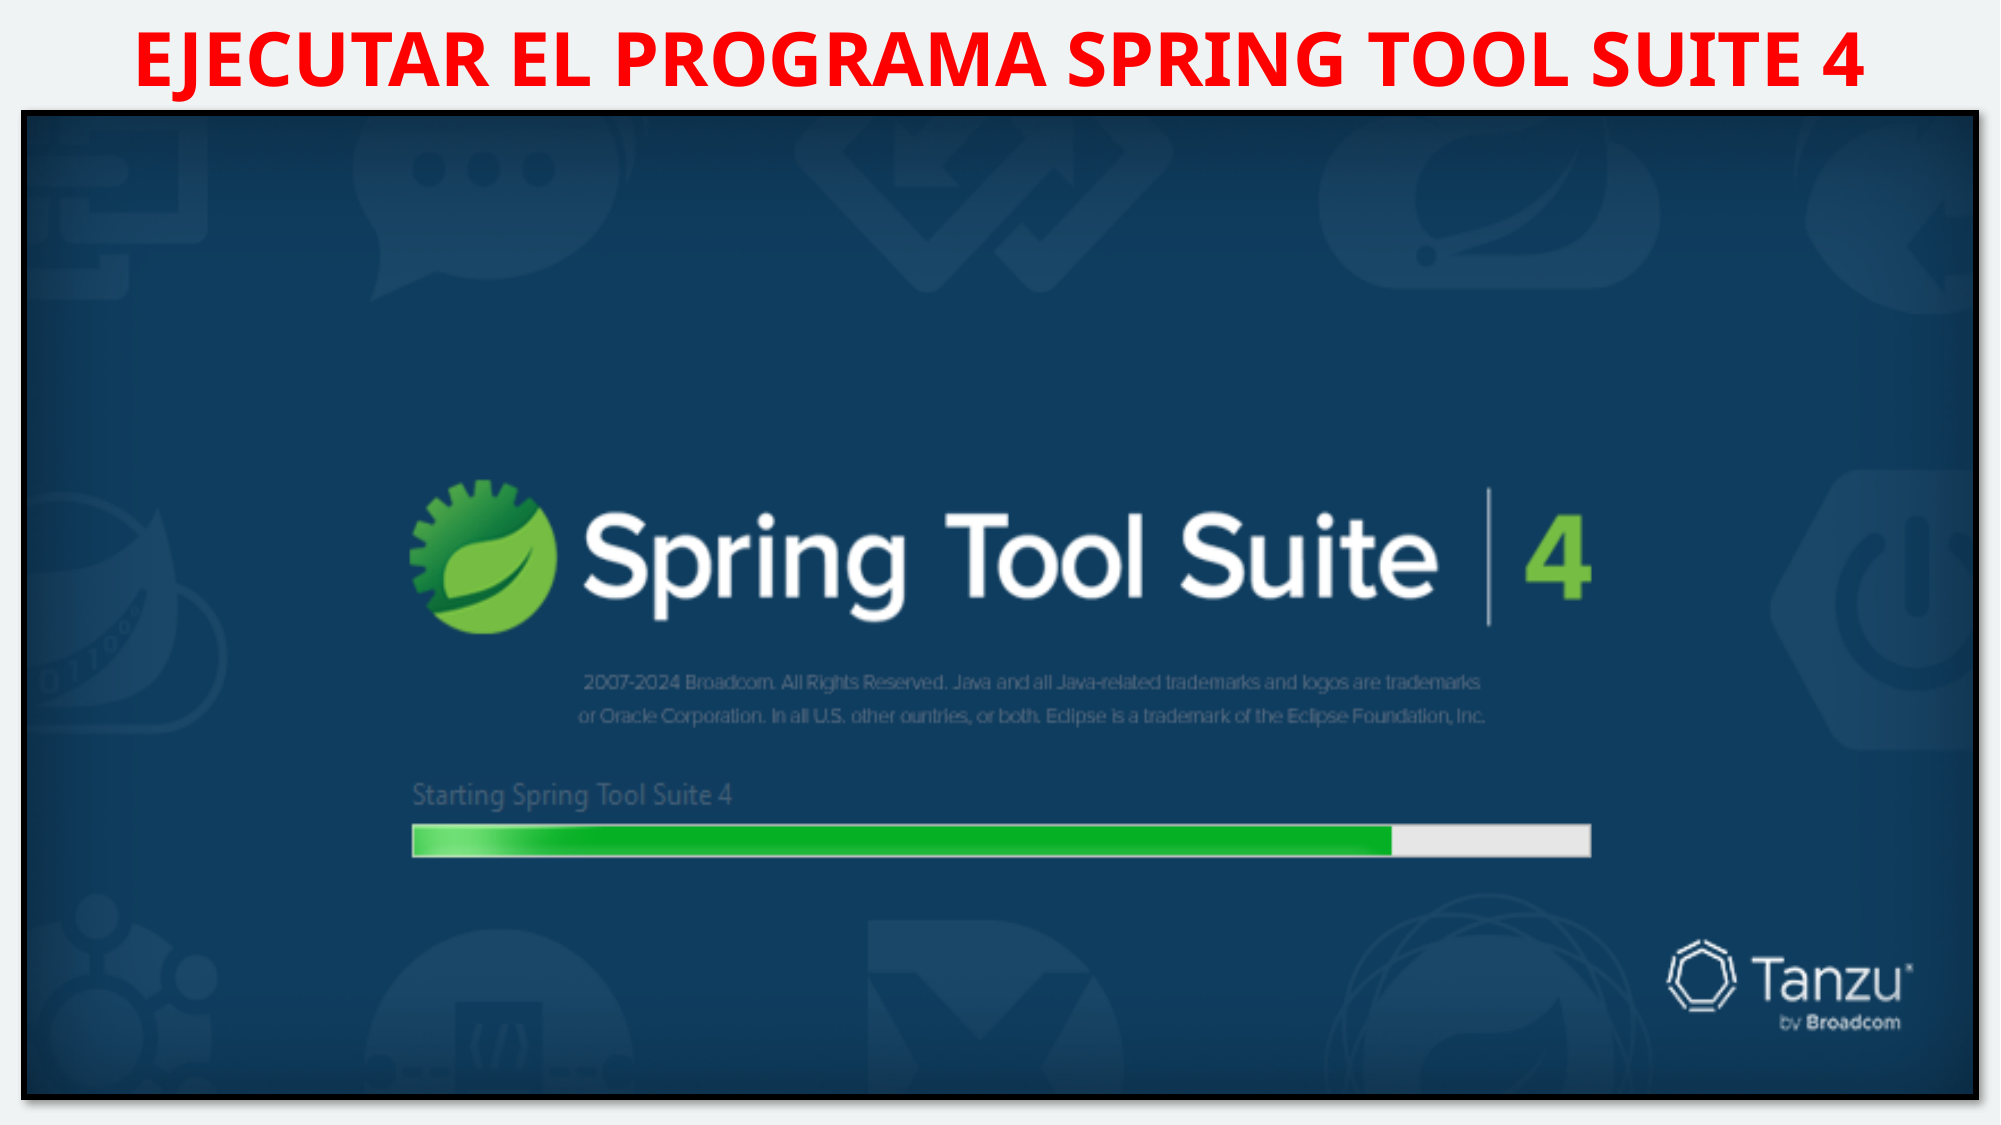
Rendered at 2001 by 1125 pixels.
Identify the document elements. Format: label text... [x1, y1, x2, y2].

text_box EJECUTAR EL PROGRAMA SPRING TOOL SUITE 4 [0, 4, 2000, 109]
picture [27, 115, 1973, 1094]
